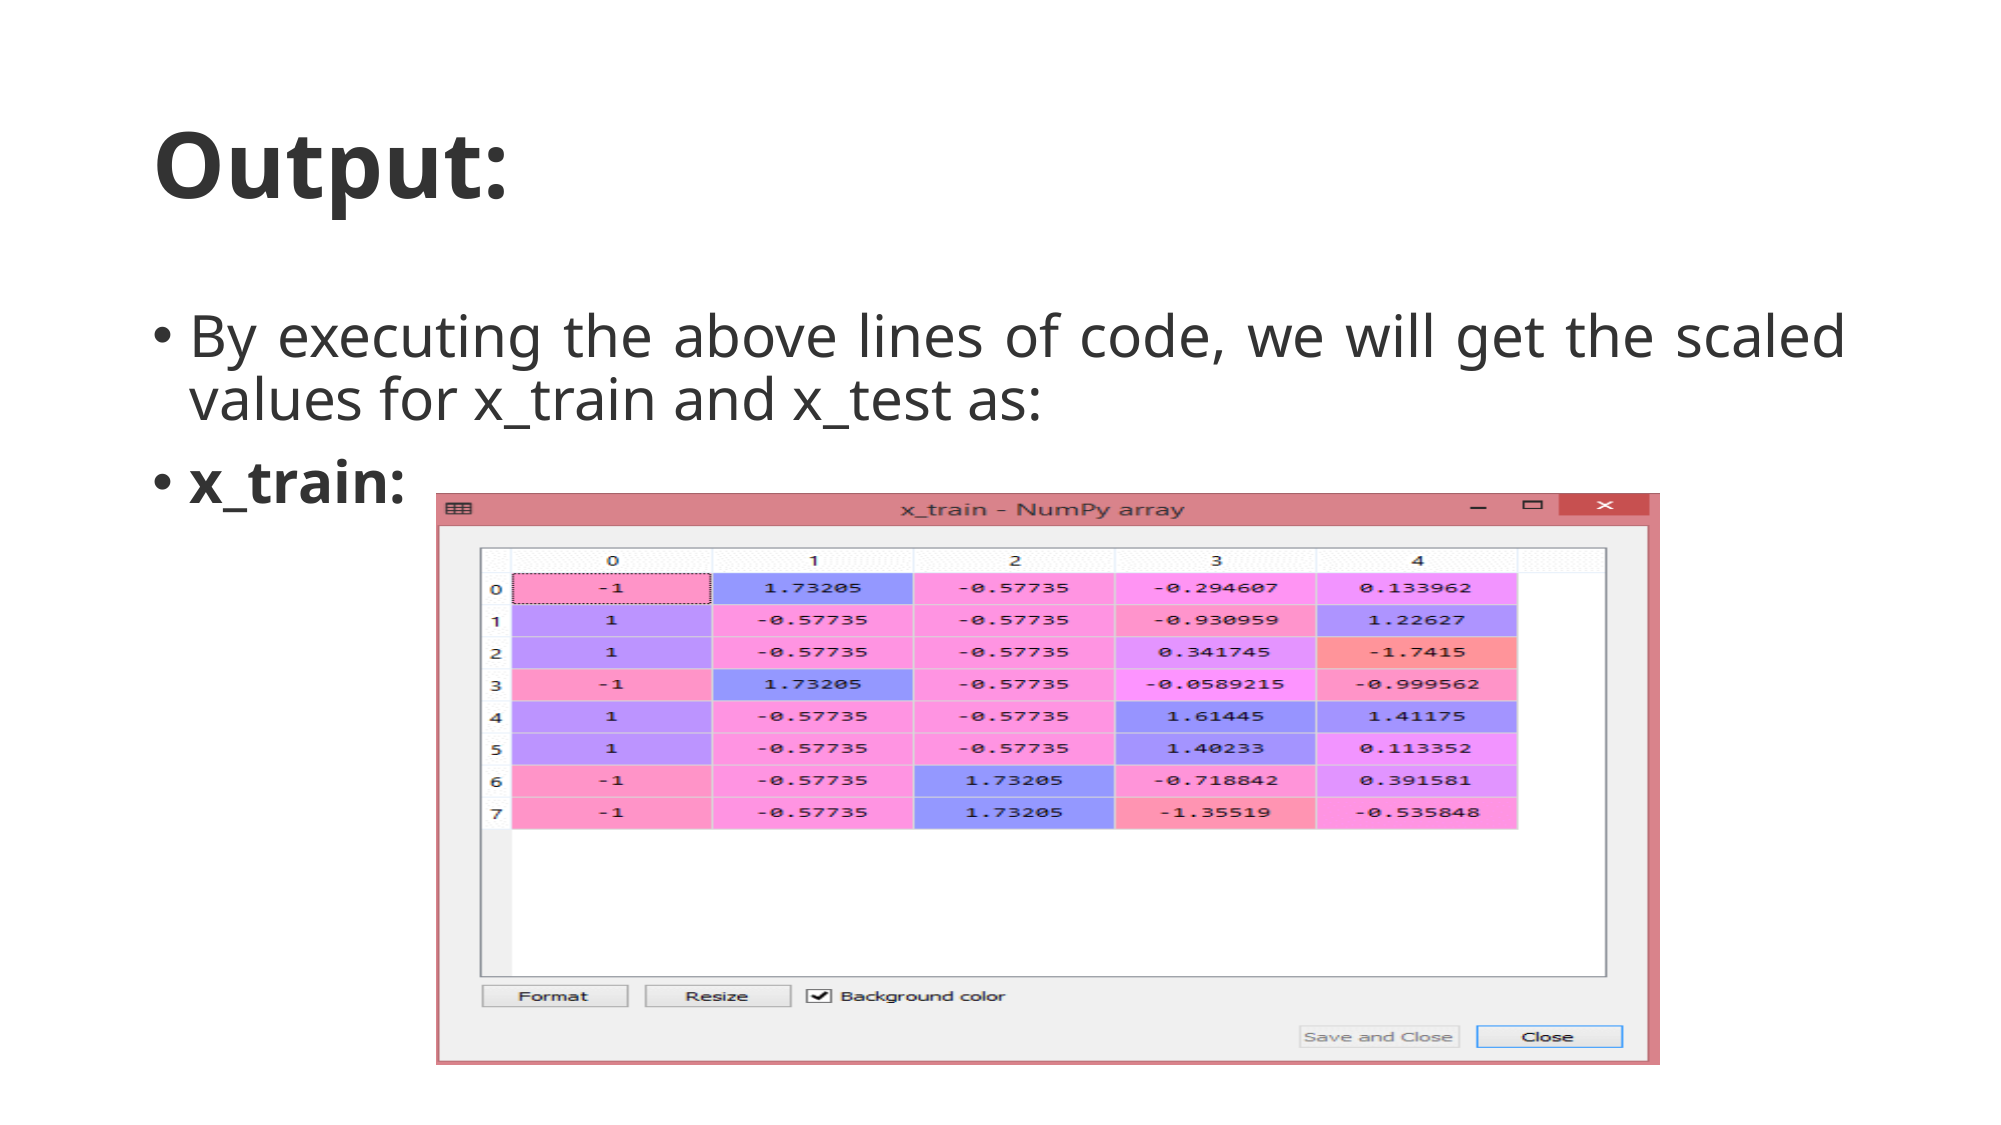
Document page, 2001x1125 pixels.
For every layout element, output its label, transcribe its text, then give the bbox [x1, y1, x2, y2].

title Output: [137, 59, 1863, 278]
list By executing the above lines of code, we will get the scaled values for x_train and x_test as: x_train: [137, 299, 1863, 1014]
picture [436, 493, 1660, 1066]
